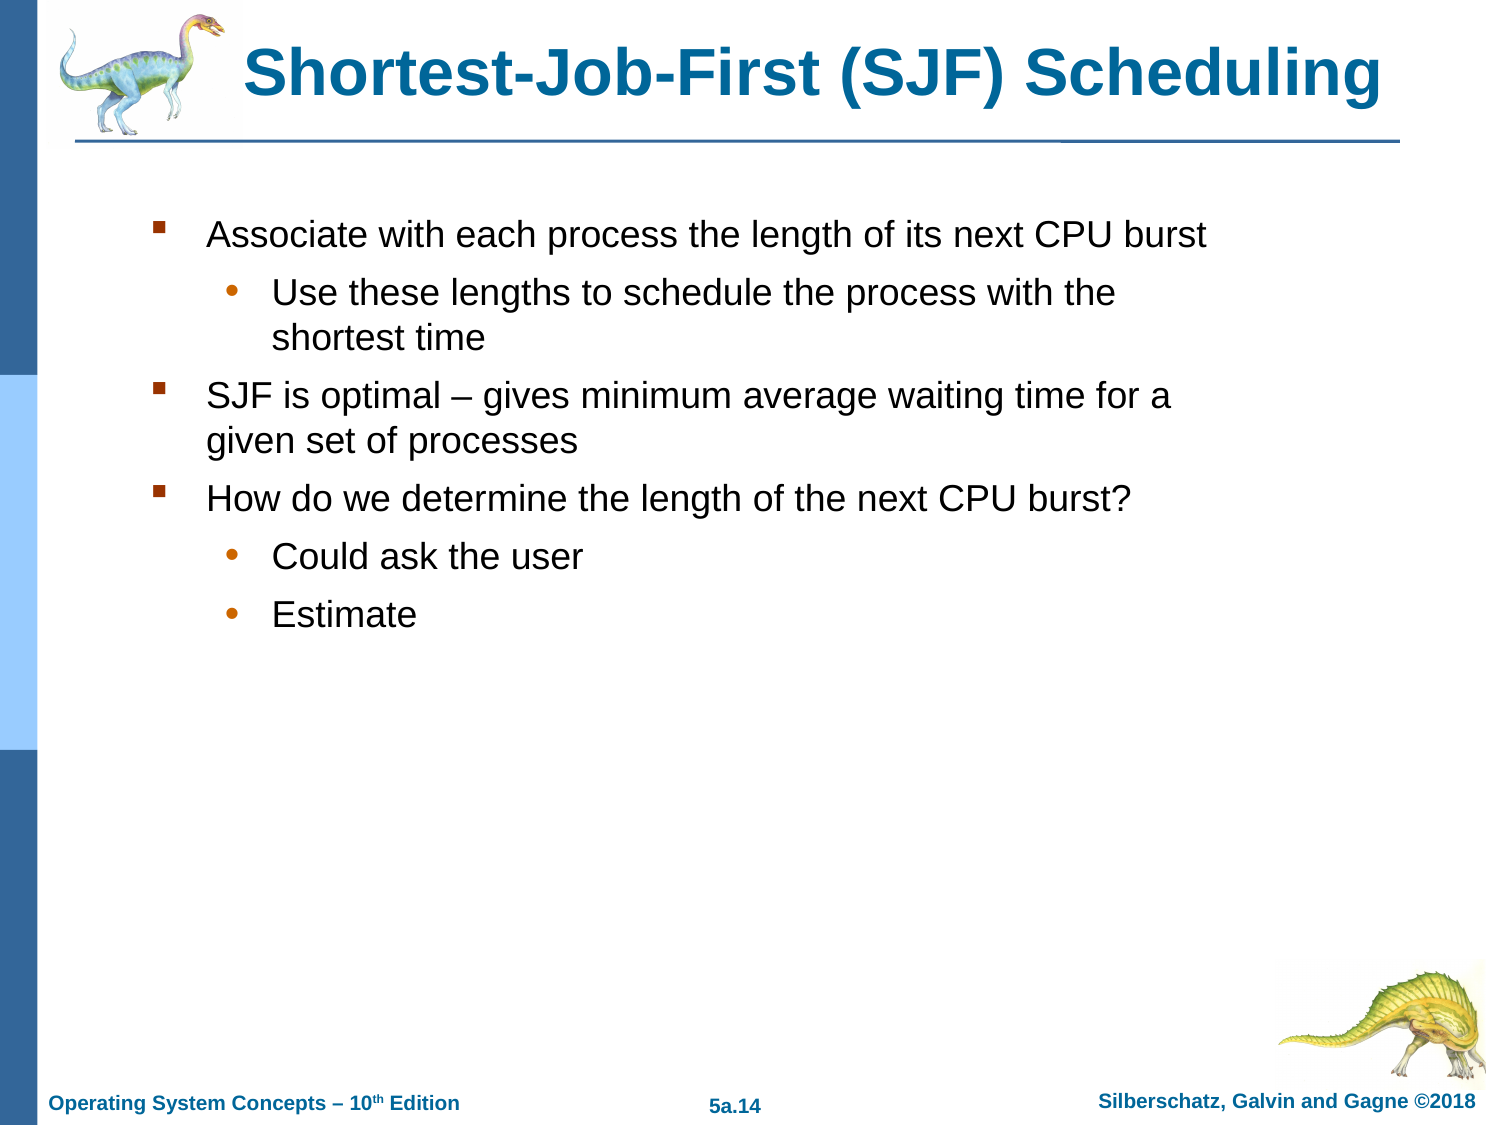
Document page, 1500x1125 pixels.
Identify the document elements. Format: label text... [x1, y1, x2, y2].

list Associate with each process the length of its next CPU burst Use these lengths to schedule the process with the shortest time SJF is optimal – gives minimum average waiting time for a given set of processes How do we determine the length of the next CPU burst? Could ask the user Estimate [134, 202, 1244, 916]
title Shortest-Job-First (SJF) Scheduling [181, 21, 1446, 116]
picture [1275, 959, 1486, 1090]
picture [46, 0, 243, 149]
